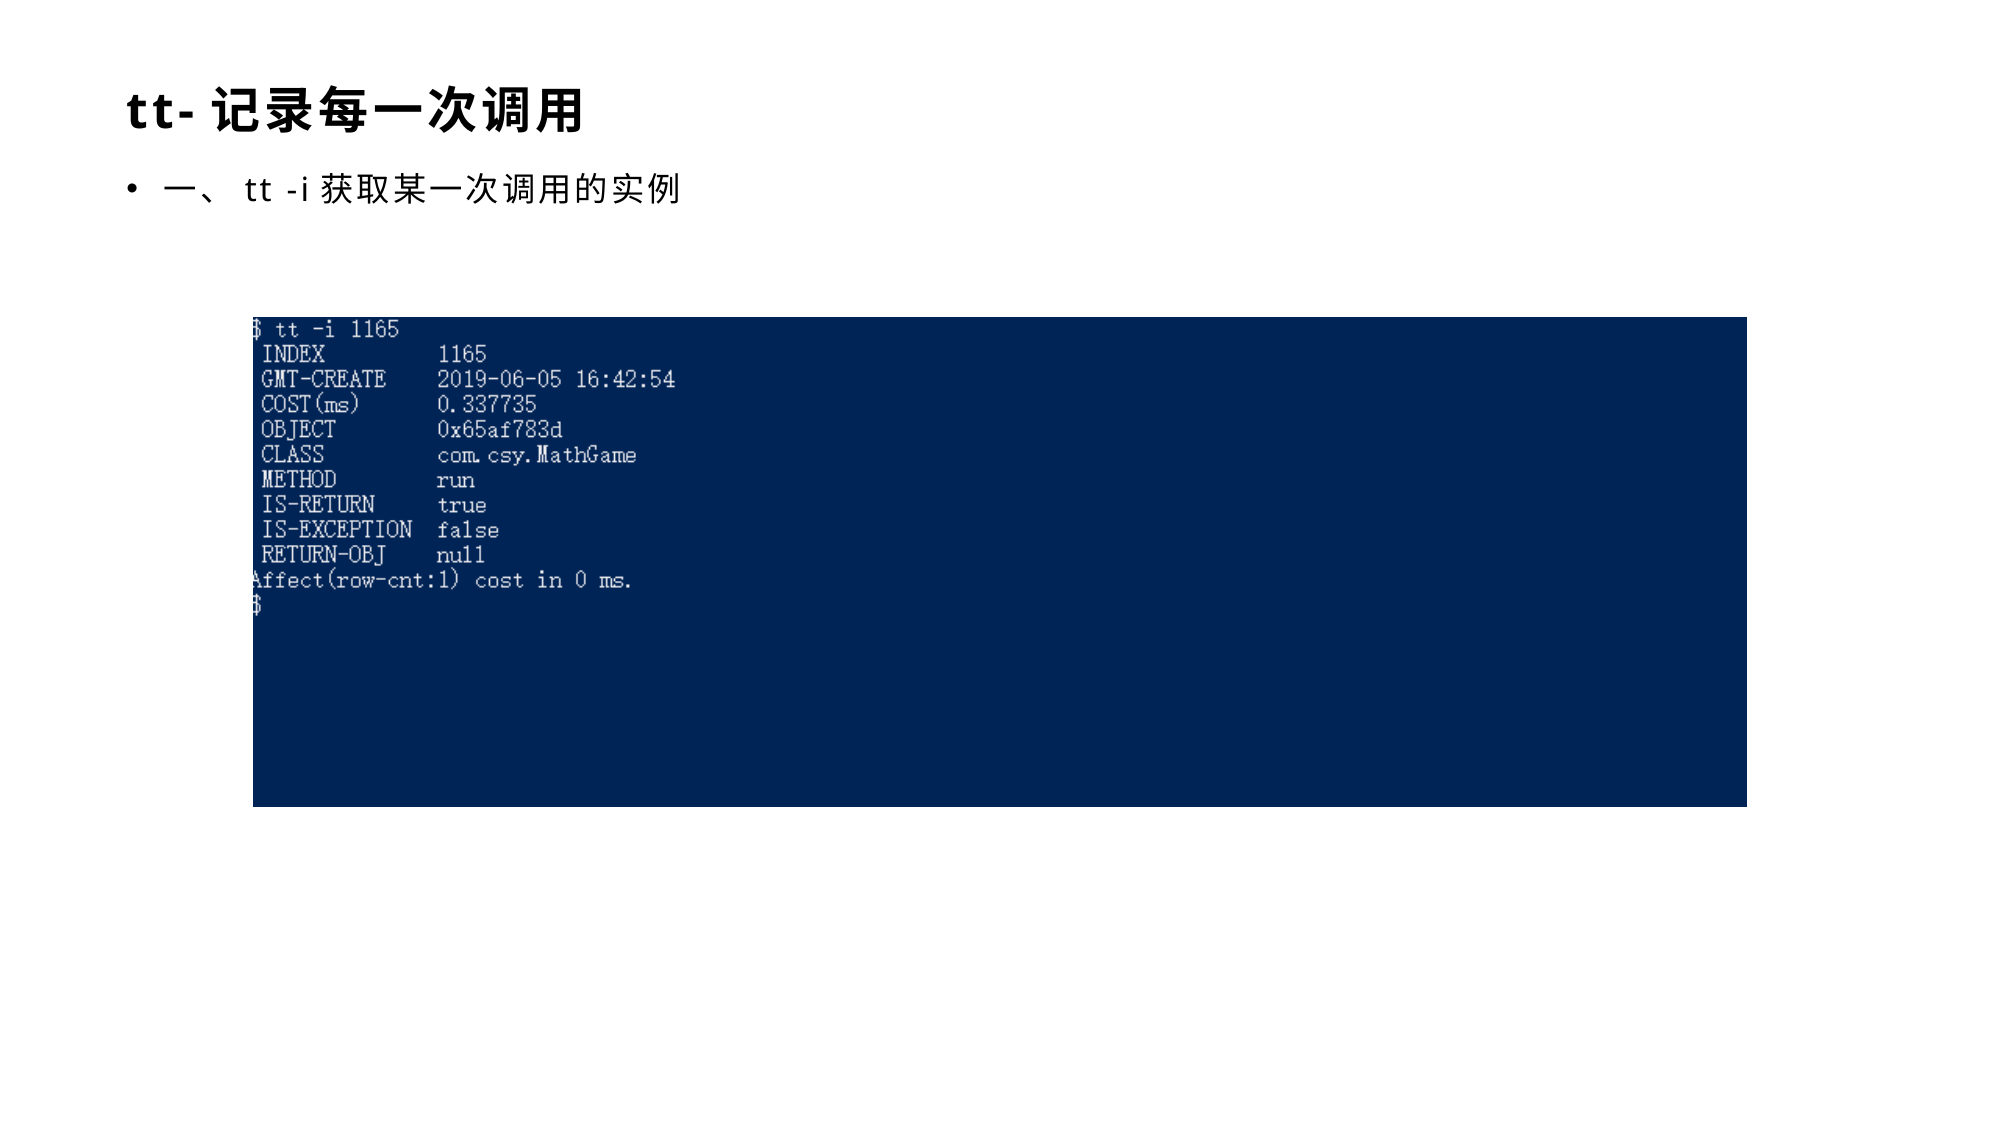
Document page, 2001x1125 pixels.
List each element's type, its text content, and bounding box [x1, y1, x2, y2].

title tt-记录每一次调用 [109, 72, 1891, 146]
list 一、tt -i获取某一次调用的实例 [109, 156, 1891, 1041]
picture [253, 317, 1747, 807]
